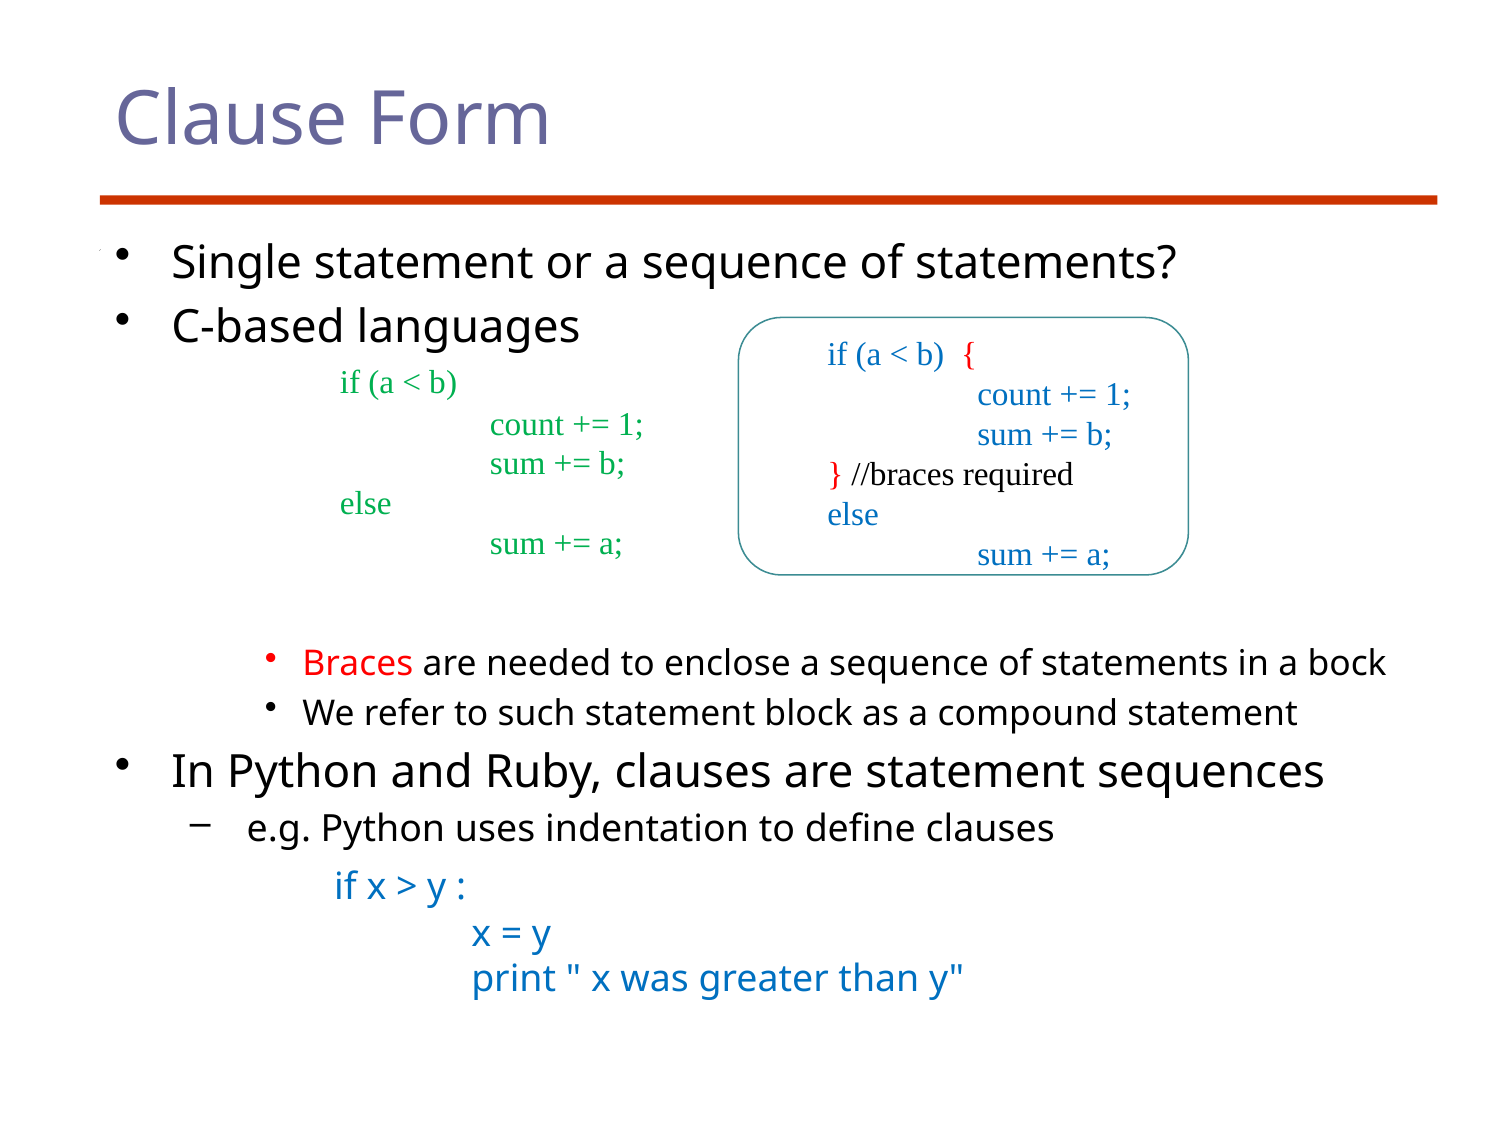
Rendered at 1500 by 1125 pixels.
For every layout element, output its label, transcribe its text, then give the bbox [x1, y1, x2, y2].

text_box [738, 317, 1189, 575]
text_box if (a < b) { count += 1; sum += b; } //braces required else sum += a; [737, 324, 1169, 580]
title Clause Form [99, 62, 1438, 224]
list Single statement or a sequence of statements? C-based languages if (a < b) count += 1; sum += b; else sum += a; Braces are needed to enclose a sequence of statements in a bock We refer to such statement block as a compound statement In Python and Ruby, clauses are statement sequences e.g. Python uses indentation to define clauses if x > y : x = y print " x was greater than y" [99, 224, 1438, 1013]
